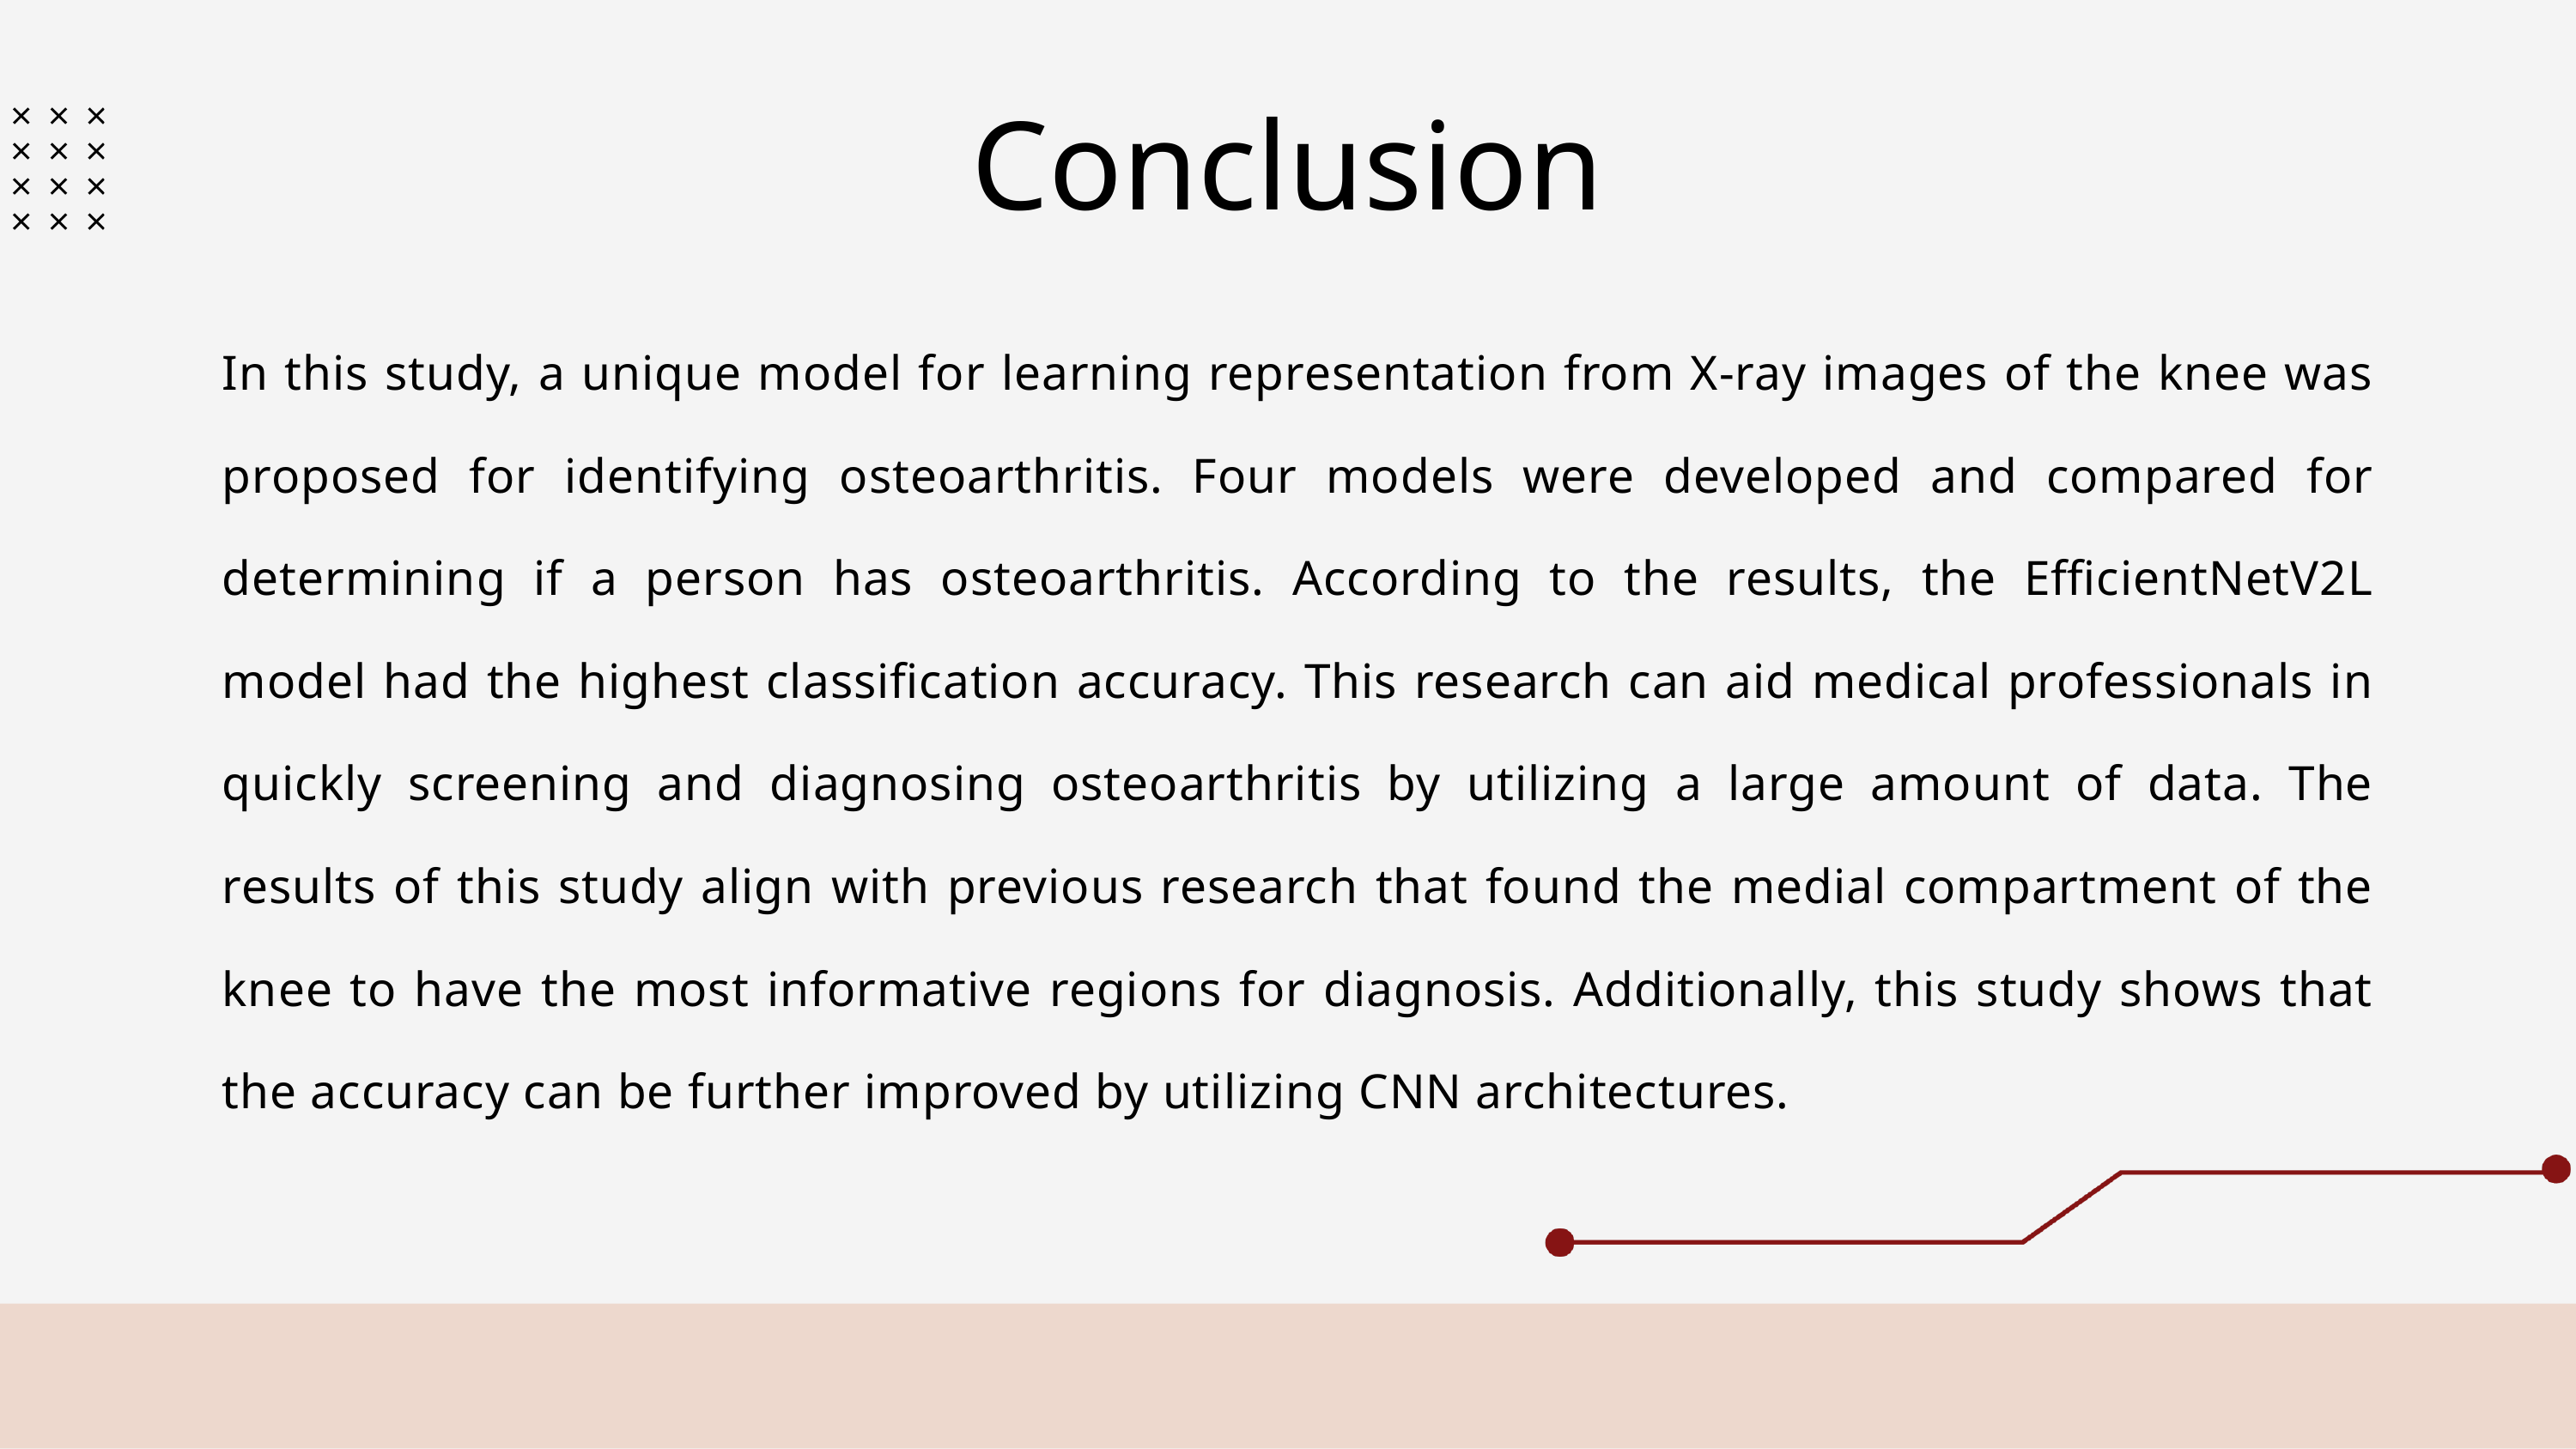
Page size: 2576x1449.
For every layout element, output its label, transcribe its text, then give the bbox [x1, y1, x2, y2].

text_box In this study, a unique model for learning representation from X-ray images of the knee was proposed for identifying osteoarthritis. Four models were developed and compared for determining if a person has osteoarthritis. According to the results, the EfficientNetV2L model had the highest classification accuracy. This research can aid medical professionals in quickly screening and diagnosing osteoarthritis by utilizing a large amount of data. The results of this study align with previous research that found the medial compartment of the knee to have the most informative regions for diagnosis. Additionally, this study shows that the accuracy can be further improved by utilizing CNN architectures. [222, 296, 2379, 1303]
picture [1542, 1155, 2574, 1258]
picture [0, 98, 105, 230]
text_box Conclusion [517, 106, 2058, 234]
text_box [0, 1303, 2576, 1449]
